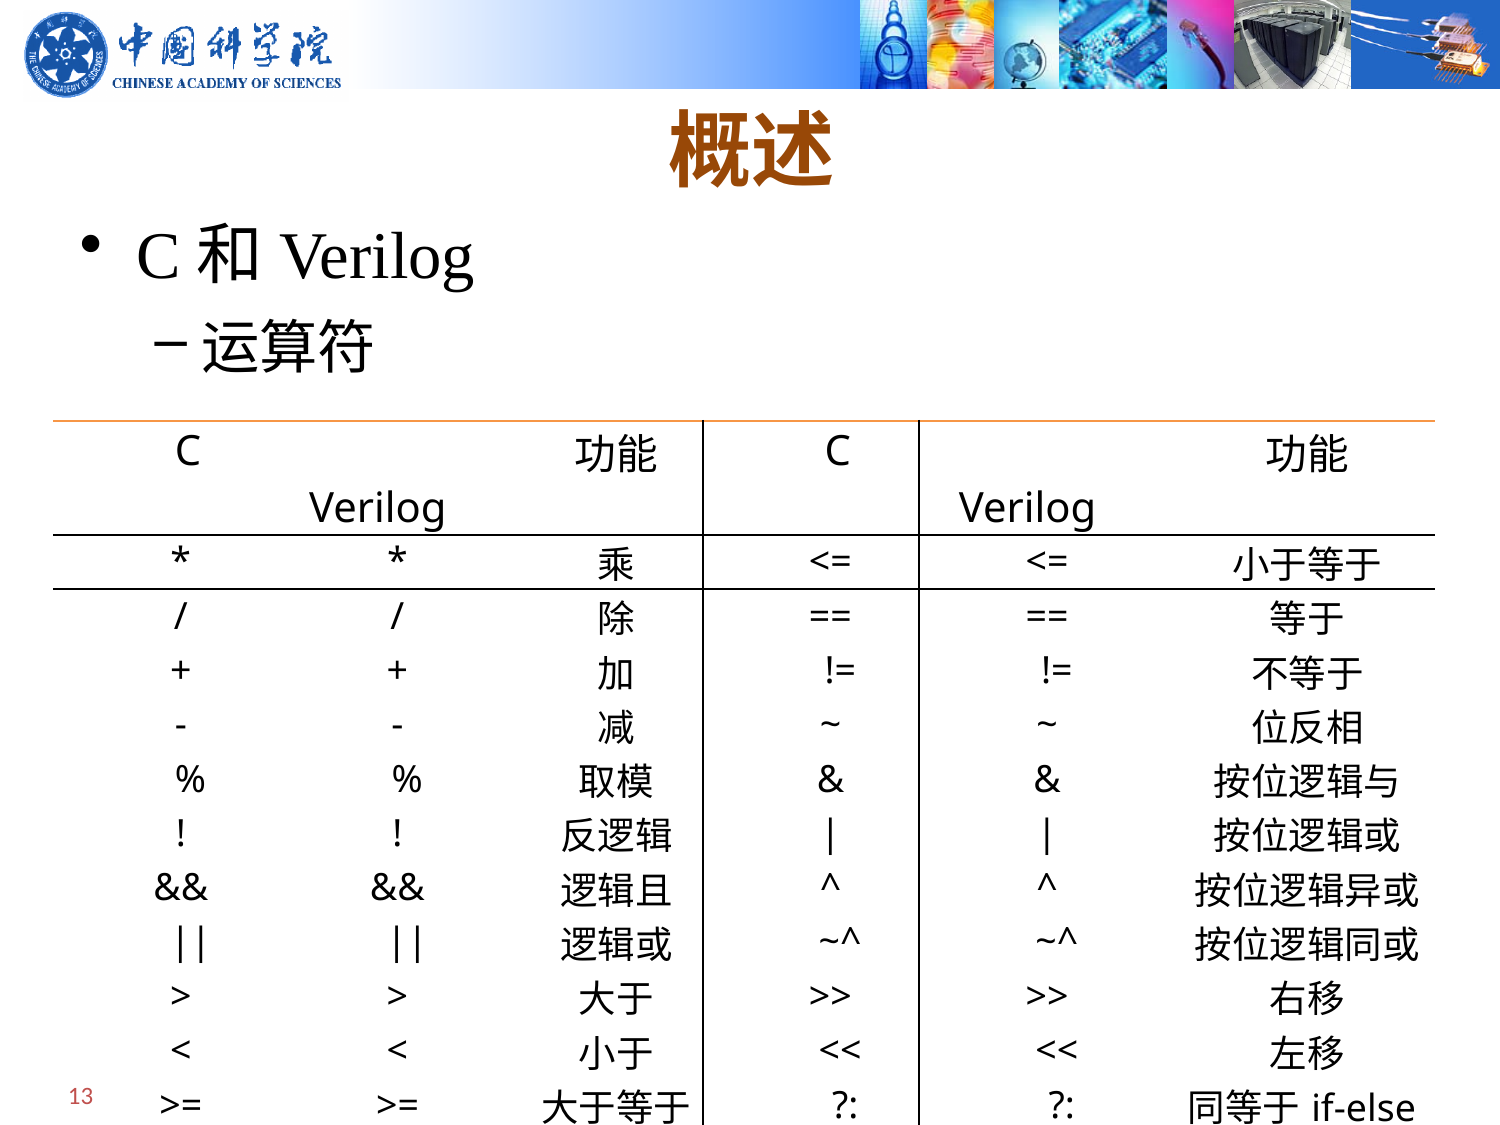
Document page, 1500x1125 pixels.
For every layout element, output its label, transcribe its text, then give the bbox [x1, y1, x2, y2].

table_cell ! [270, 806, 486, 861]
title 概述 [76, 90, 1427, 220]
table_cell / [53, 590, 270, 643]
table_cell 小于 [486, 1024, 702, 1078]
table_header Verilog [270, 422, 486, 534]
table_cell / [270, 590, 486, 643]
table_cell && [53, 861, 270, 915]
table_cell + [53, 643, 270, 698]
table_cell && [270, 861, 486, 915]
table_cell 按位逻辑与 [1136, 752, 1435, 806]
table_cell ^ [704, 861, 918, 915]
table_cell 逻辑且 [486, 861, 702, 915]
table_cell 反逻辑 [486, 806, 702, 861]
table_cell 大于等于 [486, 1078, 702, 1125]
table_cell ?: [704, 1078, 918, 1125]
table_cell 位反相 [1136, 698, 1435, 752]
table_cell != [704, 643, 918, 698]
table_cell >> [920, 969, 1136, 1024]
table_cell == [920, 590, 1136, 643]
table_cell 小于等于 [1136, 536, 1435, 588]
table_cell * [270, 536, 486, 588]
table_cell ~ [920, 698, 1136, 752]
table_cell ^ [920, 861, 1136, 915]
table_cell 按位逻辑异或 [1136, 861, 1435, 915]
table_cell ~^ [704, 915, 918, 969]
table_cell & [920, 752, 1136, 806]
table_cell - [270, 698, 486, 752]
table_cell ?: [920, 1078, 1136, 1125]
table_cell ~ [704, 698, 918, 752]
table_cell 大于 [486, 969, 702, 1024]
table_cell 除 [486, 590, 702, 643]
table_cell <= [920, 536, 1136, 588]
table_cell 乘 [486, 536, 702, 588]
table_cell % [53, 752, 270, 806]
table_cell 减 [486, 698, 702, 752]
picture [860, 0, 1500, 89]
table_header Verilog [920, 422, 1136, 534]
table_cell 按位逻辑或 [1136, 806, 1435, 861]
list C和Verilog 运算符 [64, 196, 1415, 420]
table_cell | [920, 806, 1136, 861]
table_cell ! [53, 806, 270, 861]
table_cell % [270, 752, 486, 806]
table_cell || [53, 915, 270, 969]
table_header C [704, 422, 918, 534]
table_cell ~^ [920, 915, 1136, 969]
table_cell < [53, 1024, 270, 1078]
table_cell 逻辑或 [486, 915, 702, 969]
table_cell 取模 [486, 752, 702, 806]
table_cell 等于 [1136, 590, 1435, 643]
table_cell <= [704, 536, 918, 588]
table_cell < [270, 1024, 486, 1078]
table_cell || [270, 915, 486, 969]
table_cell 右移 [1136, 969, 1435, 1024]
table_cell != [920, 643, 1136, 698]
table_cell 不等于 [1136, 643, 1435, 698]
table_cell == [704, 590, 918, 643]
table_cell - [53, 698, 270, 752]
table_cell >= [270, 1078, 486, 1125]
table_header 功能 [486, 422, 702, 534]
table_cell 加 [486, 643, 702, 698]
table_cell & [704, 752, 918, 806]
table_header 功能 [1136, 422, 1435, 534]
table_cell << [920, 1024, 1136, 1078]
table_cell 左移 [1136, 1024, 1435, 1078]
table_cell << [704, 1024, 918, 1078]
picture [23, 10, 349, 102]
table_cell >= [53, 1078, 270, 1125]
table_cell 同等于if-else敘述 [1136, 1078, 1435, 1125]
table_cell >> [704, 969, 918, 1024]
table_cell 按位逻辑同或 [1136, 915, 1435, 969]
table_cell + [270, 643, 486, 698]
table_cell | [704, 806, 918, 861]
table_cell > [53, 969, 270, 1024]
table_cell * [53, 536, 270, 588]
table_cell > [270, 969, 486, 1024]
table_header C [53, 422, 270, 534]
